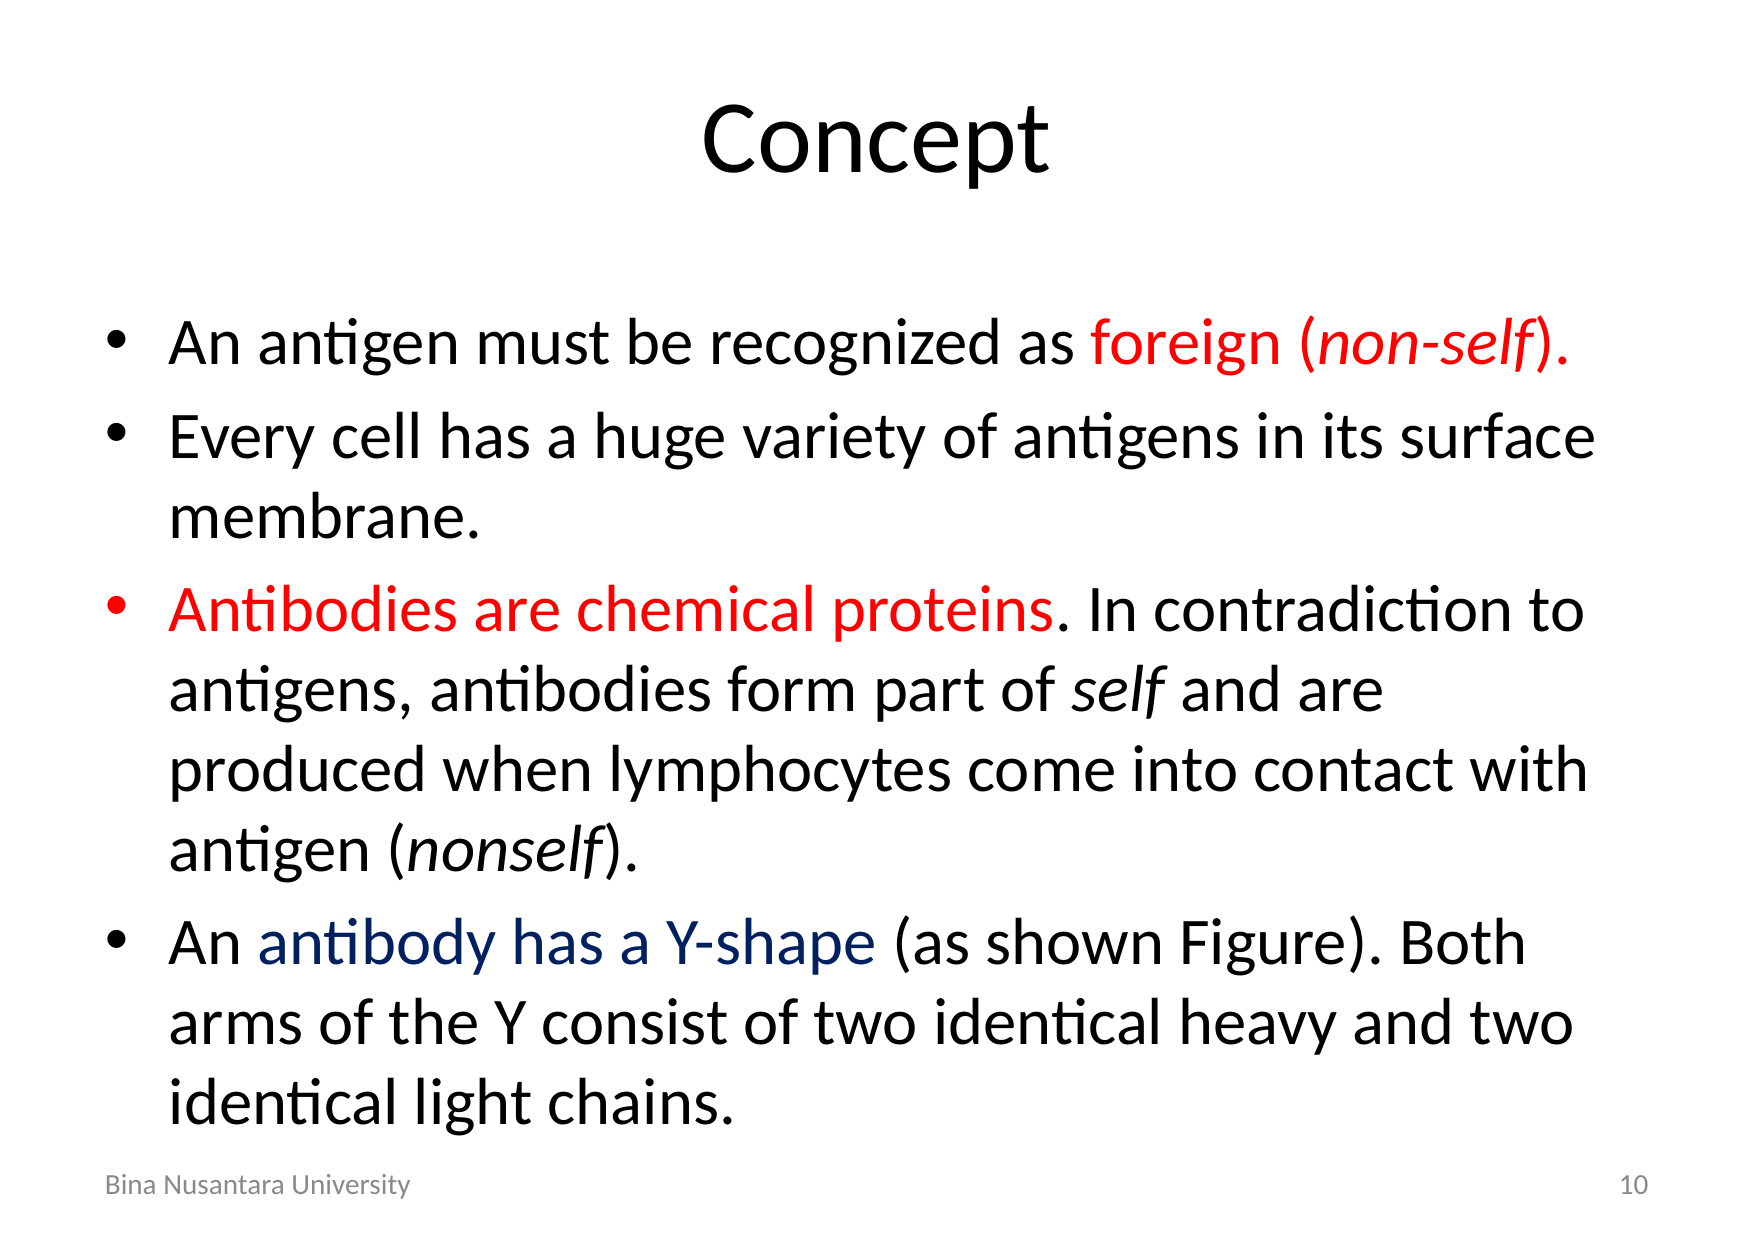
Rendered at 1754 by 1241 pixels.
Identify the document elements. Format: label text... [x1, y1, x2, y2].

slide_number Bina Nusantara University [87, 1149, 497, 1216]
list An antigen must be recognized as foreign (non-self). Every cell has a huge variety of antigens in its surface membrane. Antibodies are chemical proteins. In contradiction to antigens, antibodies form part of self and are produced when lymphocytes come into contact with antigen (nonself). An antibody has a Y-shape (as shown Figure). Both arms of the Y consist of two identical heavy and two identical light chains. [87, 289, 1666, 1109]
title Concept [87, 27, 1666, 235]
slide_number 10 [1256, 1149, 1666, 1216]
